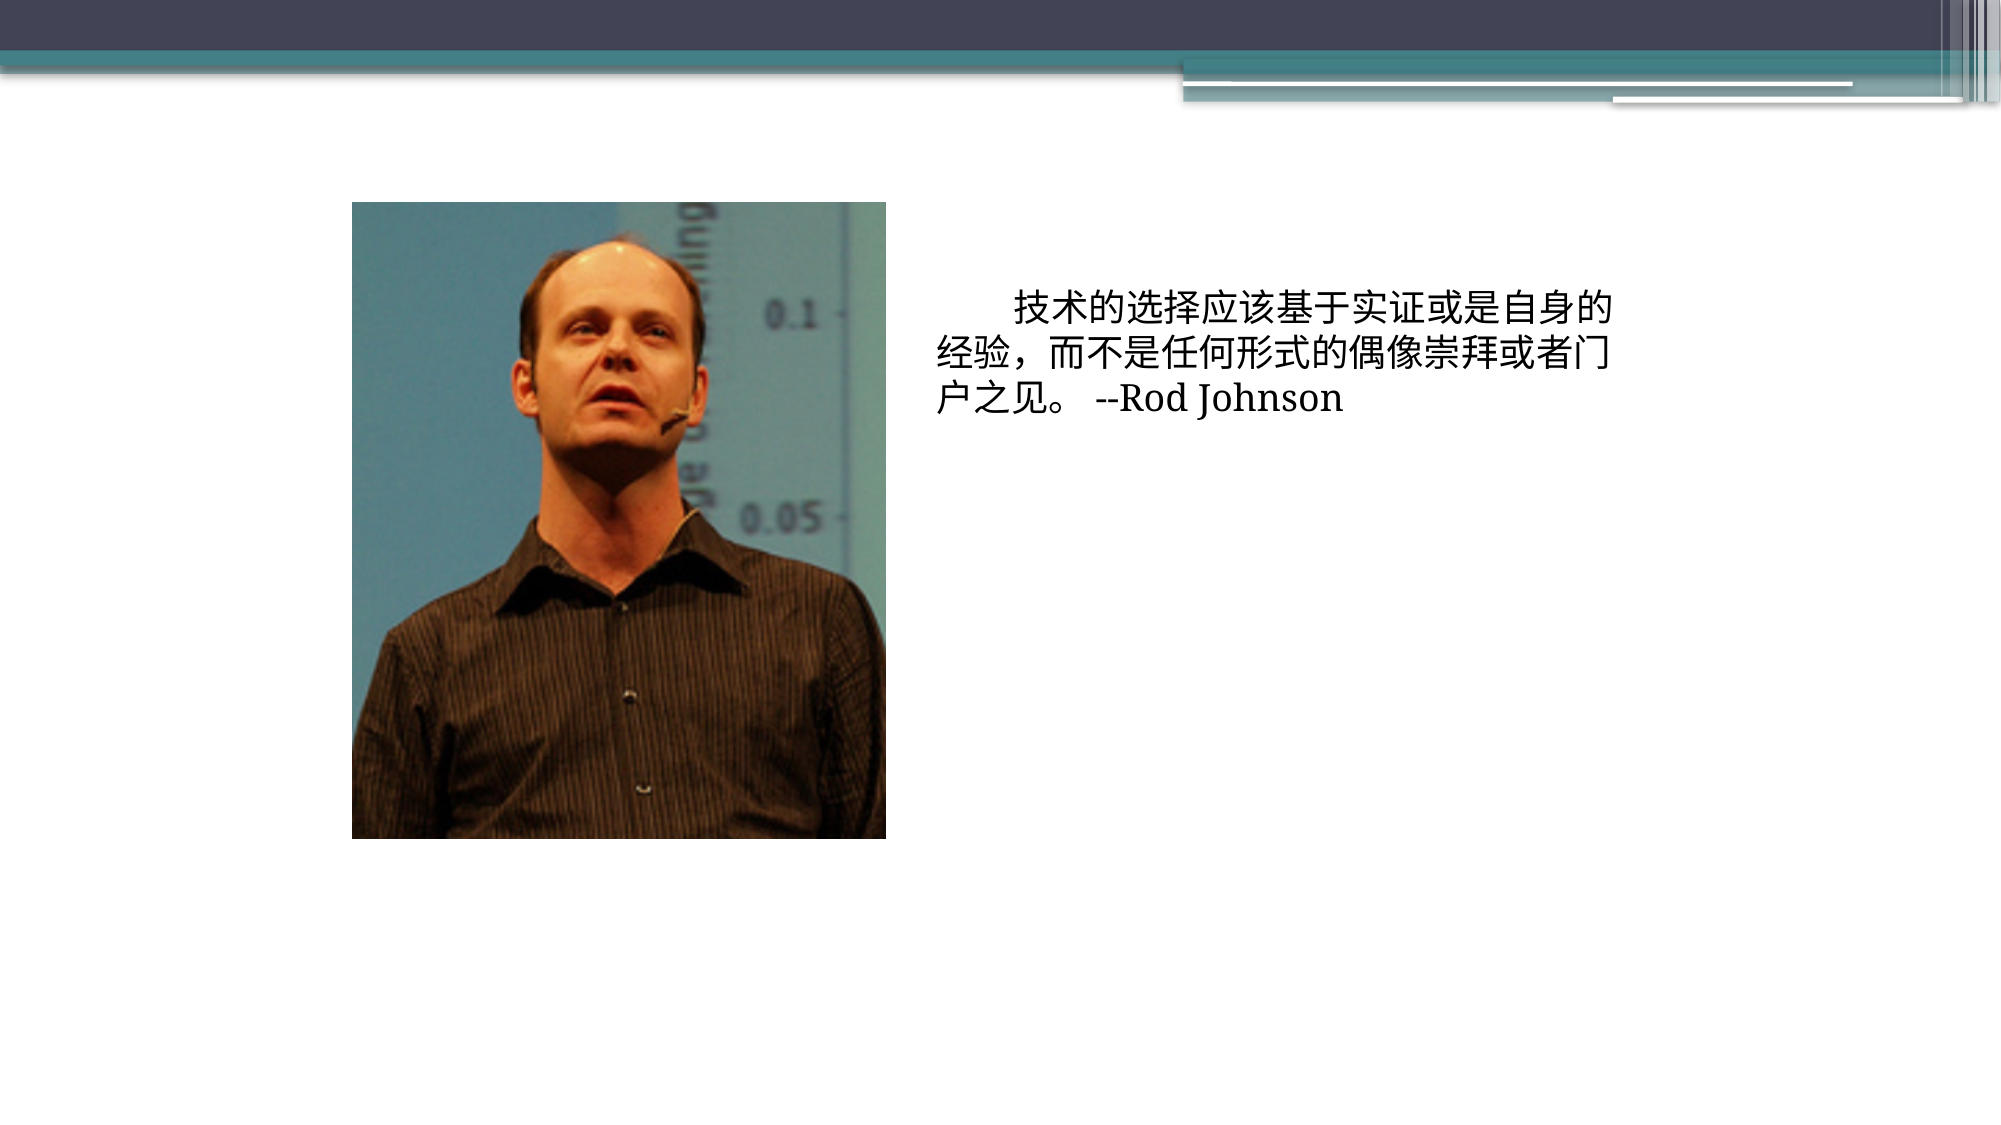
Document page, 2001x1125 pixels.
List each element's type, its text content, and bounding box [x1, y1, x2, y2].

text_box 技术的选择应该基于实证或是自身的经验，而不是任何形式的偶像崇拜或者门户之见。--Rod Johnson [921, 276, 1638, 427]
picture [352, 202, 886, 840]
